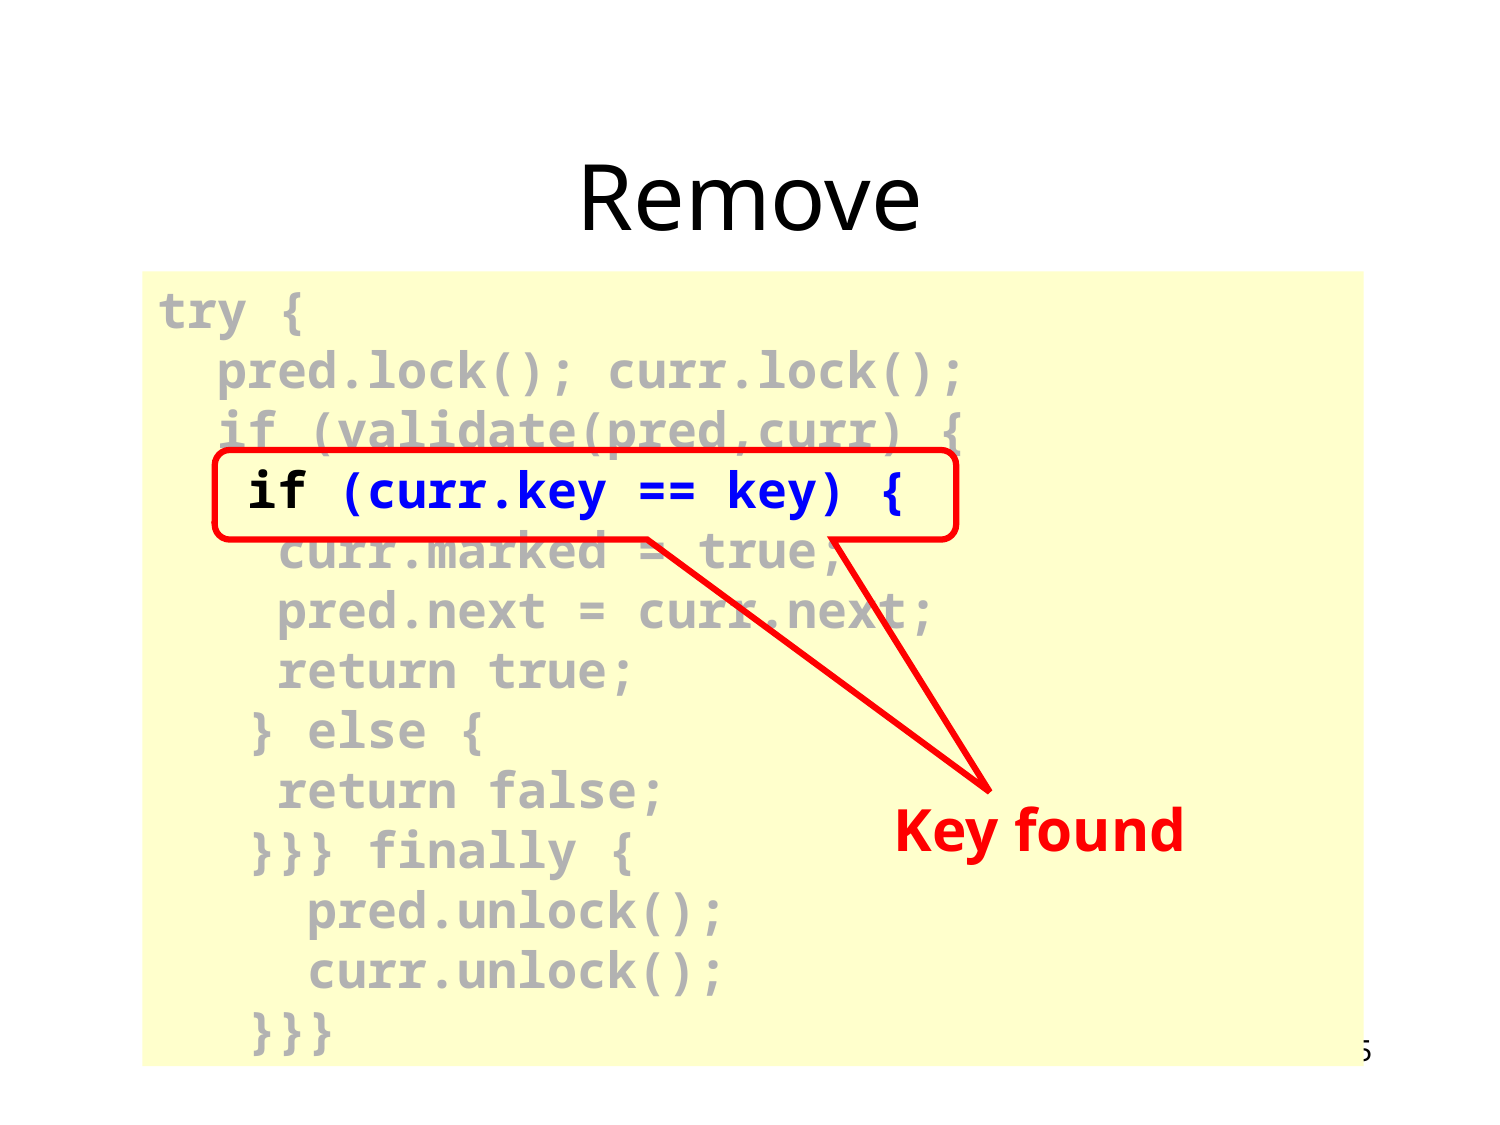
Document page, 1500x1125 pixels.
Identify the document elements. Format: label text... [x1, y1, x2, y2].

text_box try { pred.lock(); curr.lock(); if (validate(pred,curr) { if (curr.key == key) { curr.marked = true; pred.next = curr.next; return true; } else { return false; }}} finally { pred.unlock(); curr.unlock(); }}} [142, 271, 1364, 1067]
title Remove [112, 99, 1388, 288]
text_box Key found [652, 786, 1428, 871]
slide_number 185 [1074, 1024, 1388, 1101]
text_box [214, 449, 987, 786]
